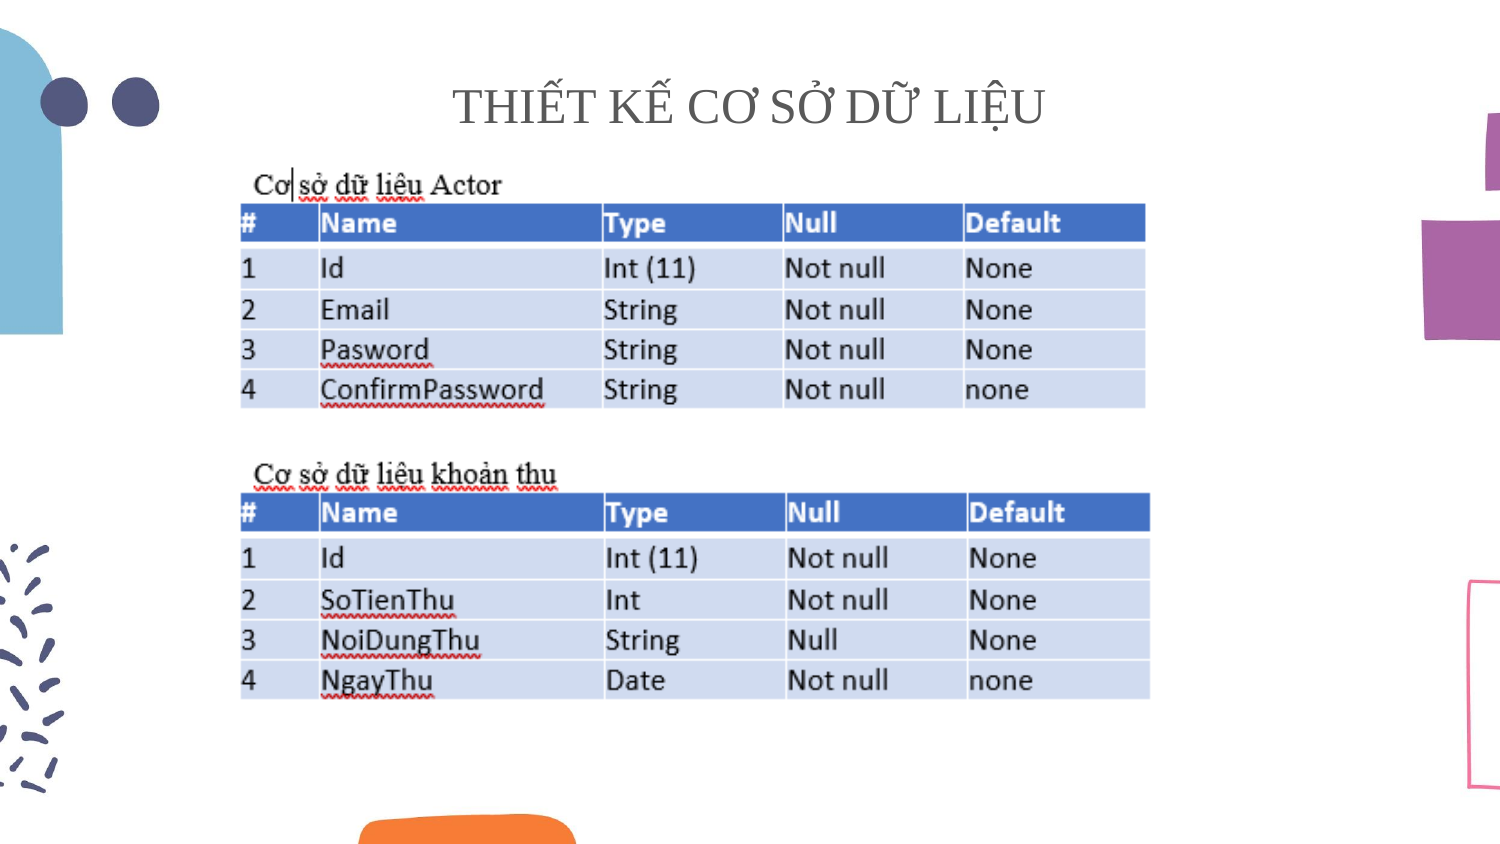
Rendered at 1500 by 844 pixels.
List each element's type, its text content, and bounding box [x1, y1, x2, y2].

title THIẾT KẾ CƠ SỞ DỮ LIỆU [51, 58, 1449, 153]
picture [0, 0, 1500, 844]
